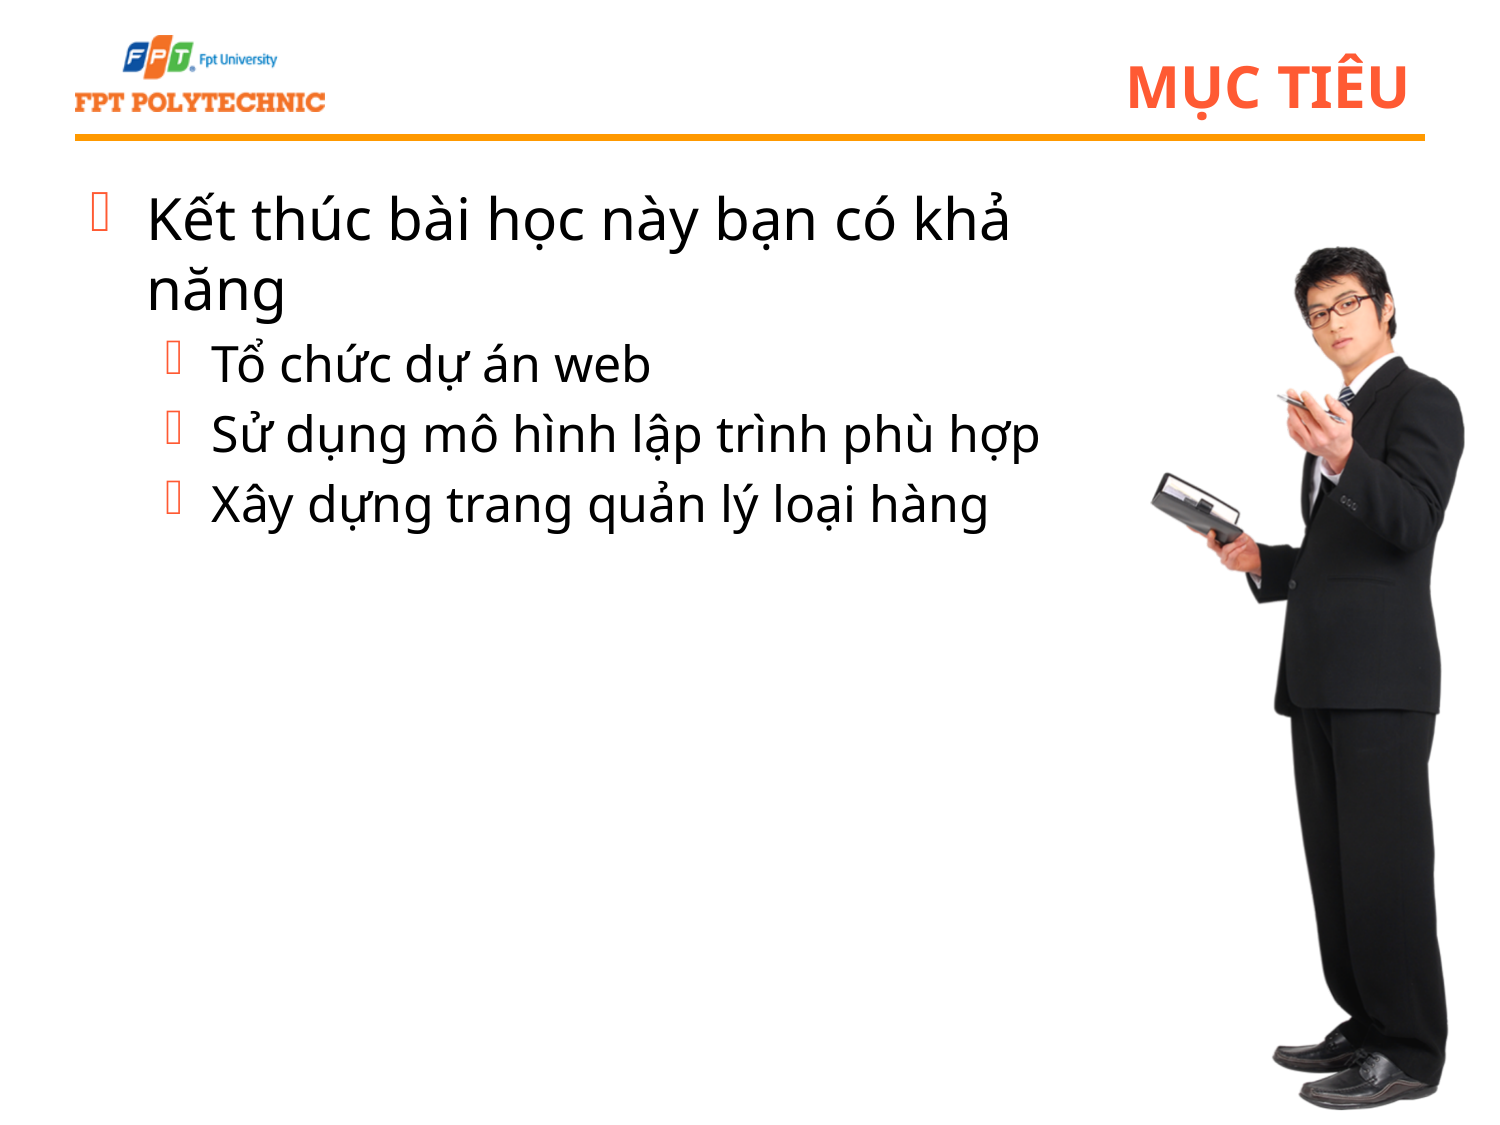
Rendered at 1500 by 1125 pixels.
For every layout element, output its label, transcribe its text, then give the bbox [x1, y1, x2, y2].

picture [75, 35, 325, 112]
list Kết thúc bài học này bạn có khả năng Tổ chức dự án web Sử dụng mô hình lập trình phù hợp Xây dựng trang quản lý loại hàng [75, 174, 1163, 1038]
title Mục tiêu [337, 45, 1425, 125]
picture [1120, 245, 1500, 1125]
